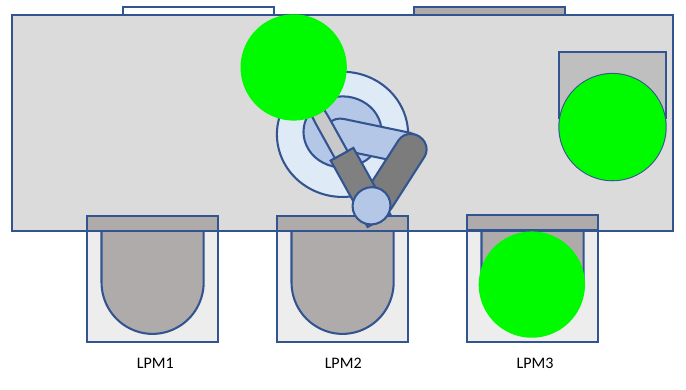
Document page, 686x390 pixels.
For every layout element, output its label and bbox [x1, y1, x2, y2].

text_box [364, 158, 384, 178]
text_box [86, 215, 219, 232]
text_box [559, 51, 666, 181]
text_box [308, 14, 674, 232]
text_box [11, 14, 353, 232]
text_box [545, 231, 585, 269]
text_box [290, 232, 395, 335]
text_box [466, 231, 599, 343]
text_box [327, 95, 382, 125]
text_box [351, 186, 392, 226]
text_box [94, 345, 580, 380]
text_box [276, 232, 409, 343]
text_box [360, 156, 371, 163]
text_box [413, 6, 566, 16]
text_box [329, 146, 376, 202]
text_box [275, 120, 349, 198]
text_box [239, 13, 348, 122]
text_box [466, 214, 599, 231]
text_box [372, 132, 428, 211]
text_box [480, 231, 518, 266]
text_box [276, 215, 409, 232]
text_box [86, 232, 219, 343]
text_box [302, 119, 333, 168]
text_box [312, 111, 350, 160]
text_box [332, 117, 411, 160]
text_box [100, 232, 205, 335]
text_box [341, 70, 410, 131]
text_box [122, 6, 275, 16]
text_box [477, 230, 587, 339]
